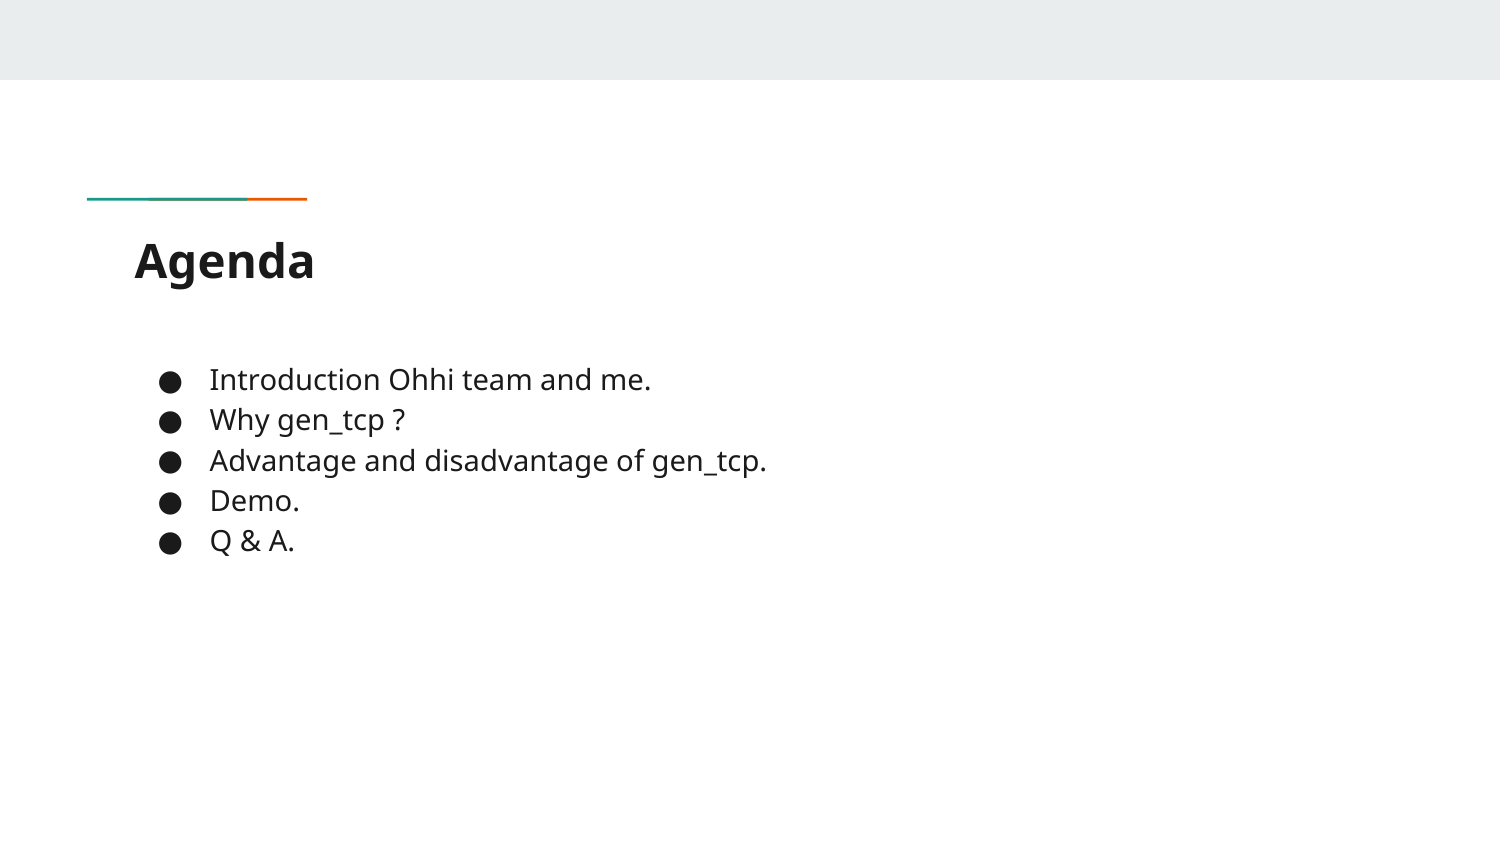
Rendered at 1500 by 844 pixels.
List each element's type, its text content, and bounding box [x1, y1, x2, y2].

list Introduction Ohhi team and me. Why gen_tcp ? Advantage and disadvantage of gen_tcp. Demo. Q & A. [119, 341, 1381, 712]
title Agenda [119, 216, 1381, 305]
